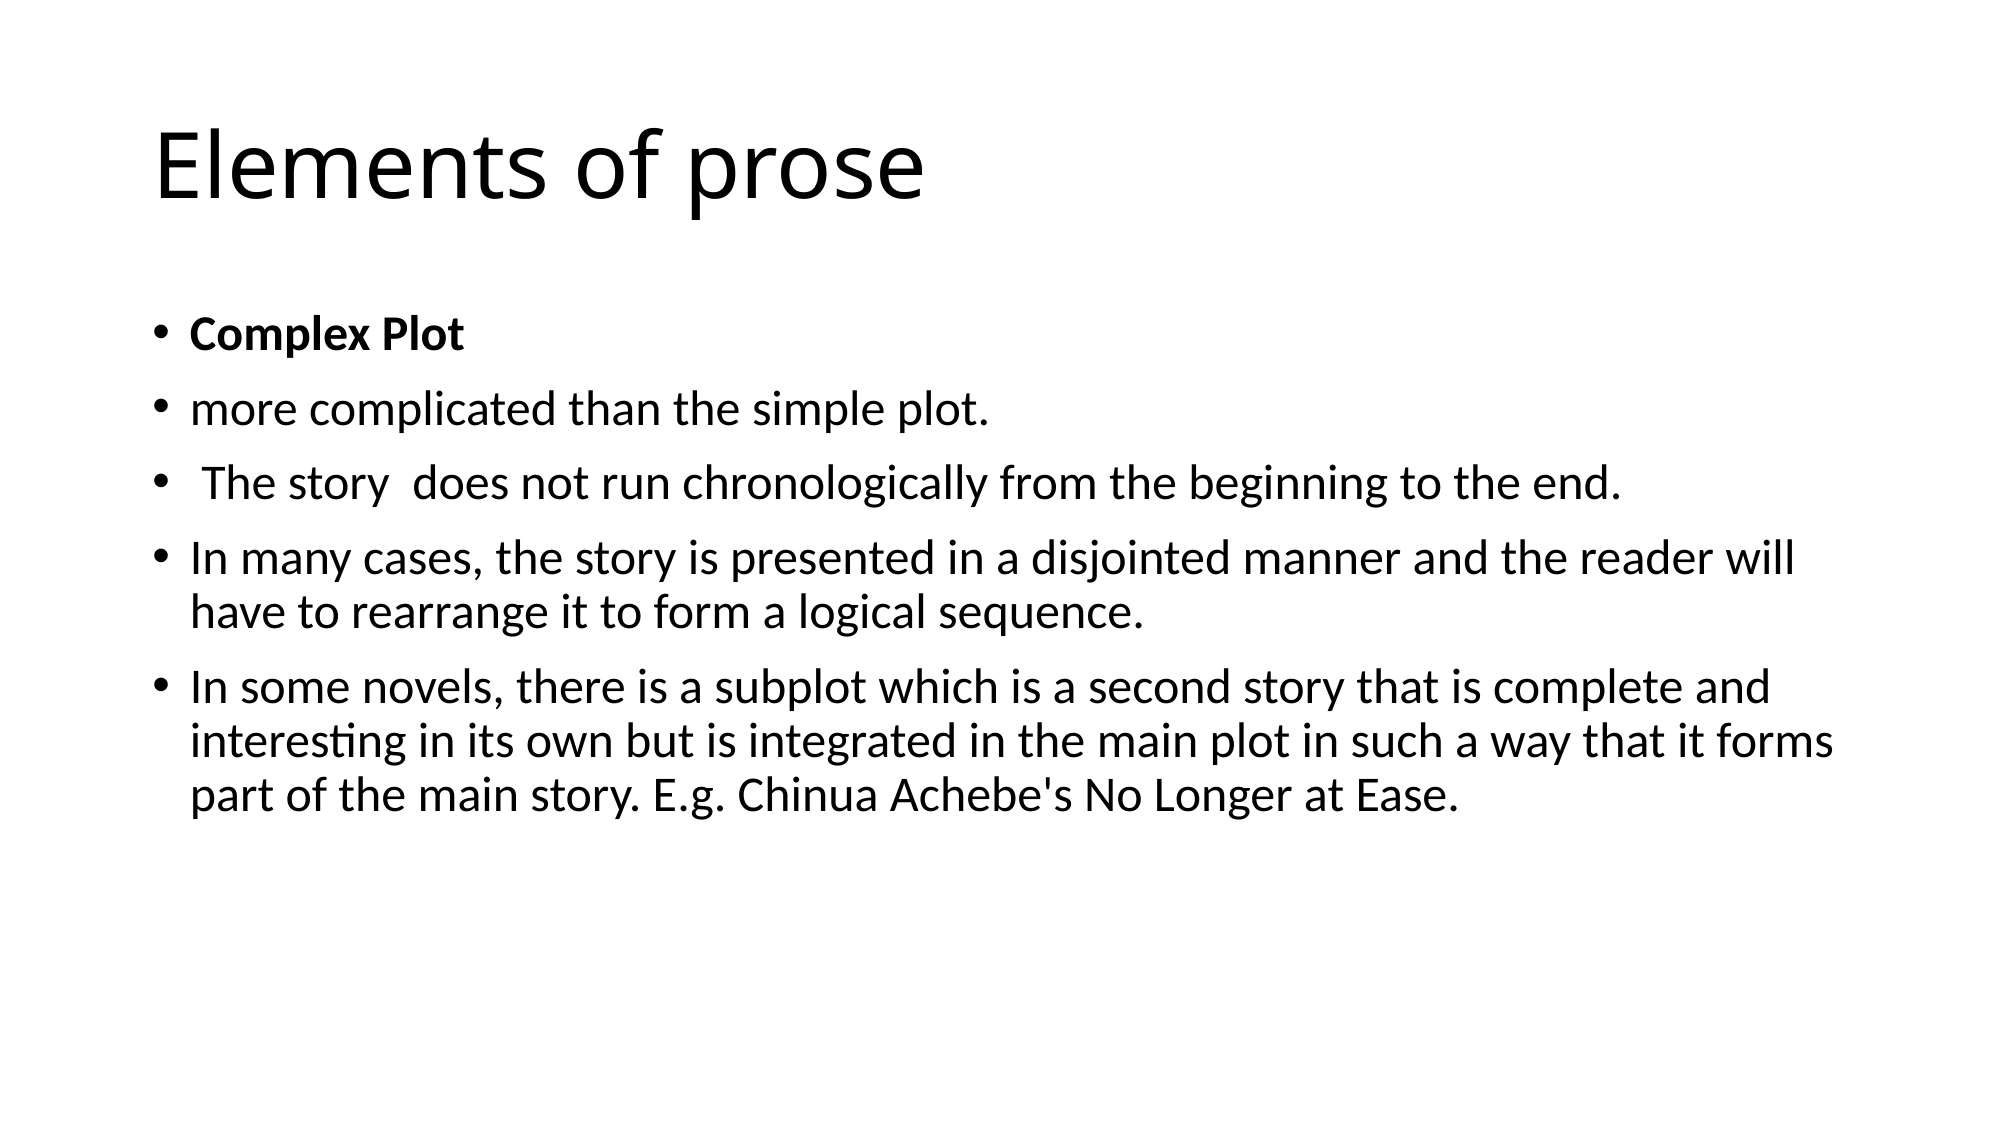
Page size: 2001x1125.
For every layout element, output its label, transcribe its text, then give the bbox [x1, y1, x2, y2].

list Complex Plot more complicated than the simple plot. The story does not run chronologically from the beginning to the end. In many cases, the story is presented in a disjointed manner and the reader will have to rearrange it to form a logical sequence. In some novels, there is a subplot which is a second story that is complete and interesting in its own but is integrated in the main plot in such a way that it forms part of the main story. E.g. Chinua Achebe's No Longer at Ease. [137, 299, 1863, 1014]
title Elements of prose [137, 59, 1863, 278]
